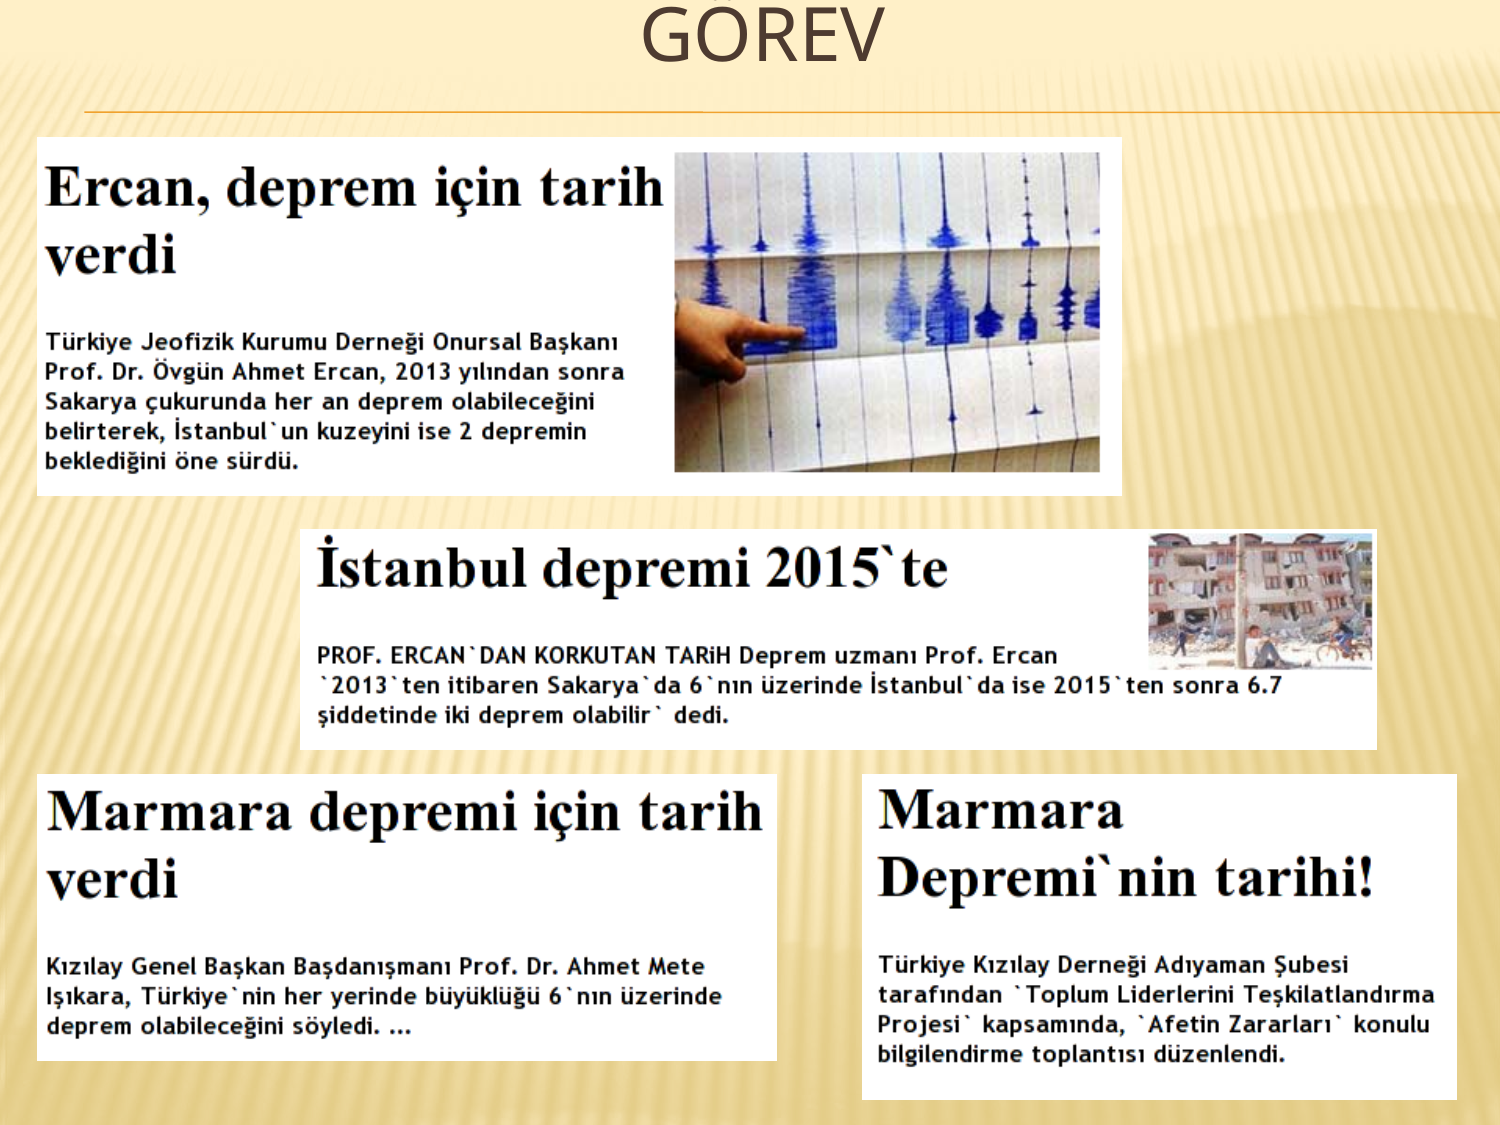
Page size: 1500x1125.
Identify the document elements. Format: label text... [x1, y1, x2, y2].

picture [37, 137, 1122, 496]
picture [299, 529, 1377, 751]
picture [862, 774, 1457, 1101]
picture [37, 774, 777, 1062]
title GÖREV [50, 0, 1475, 100]
